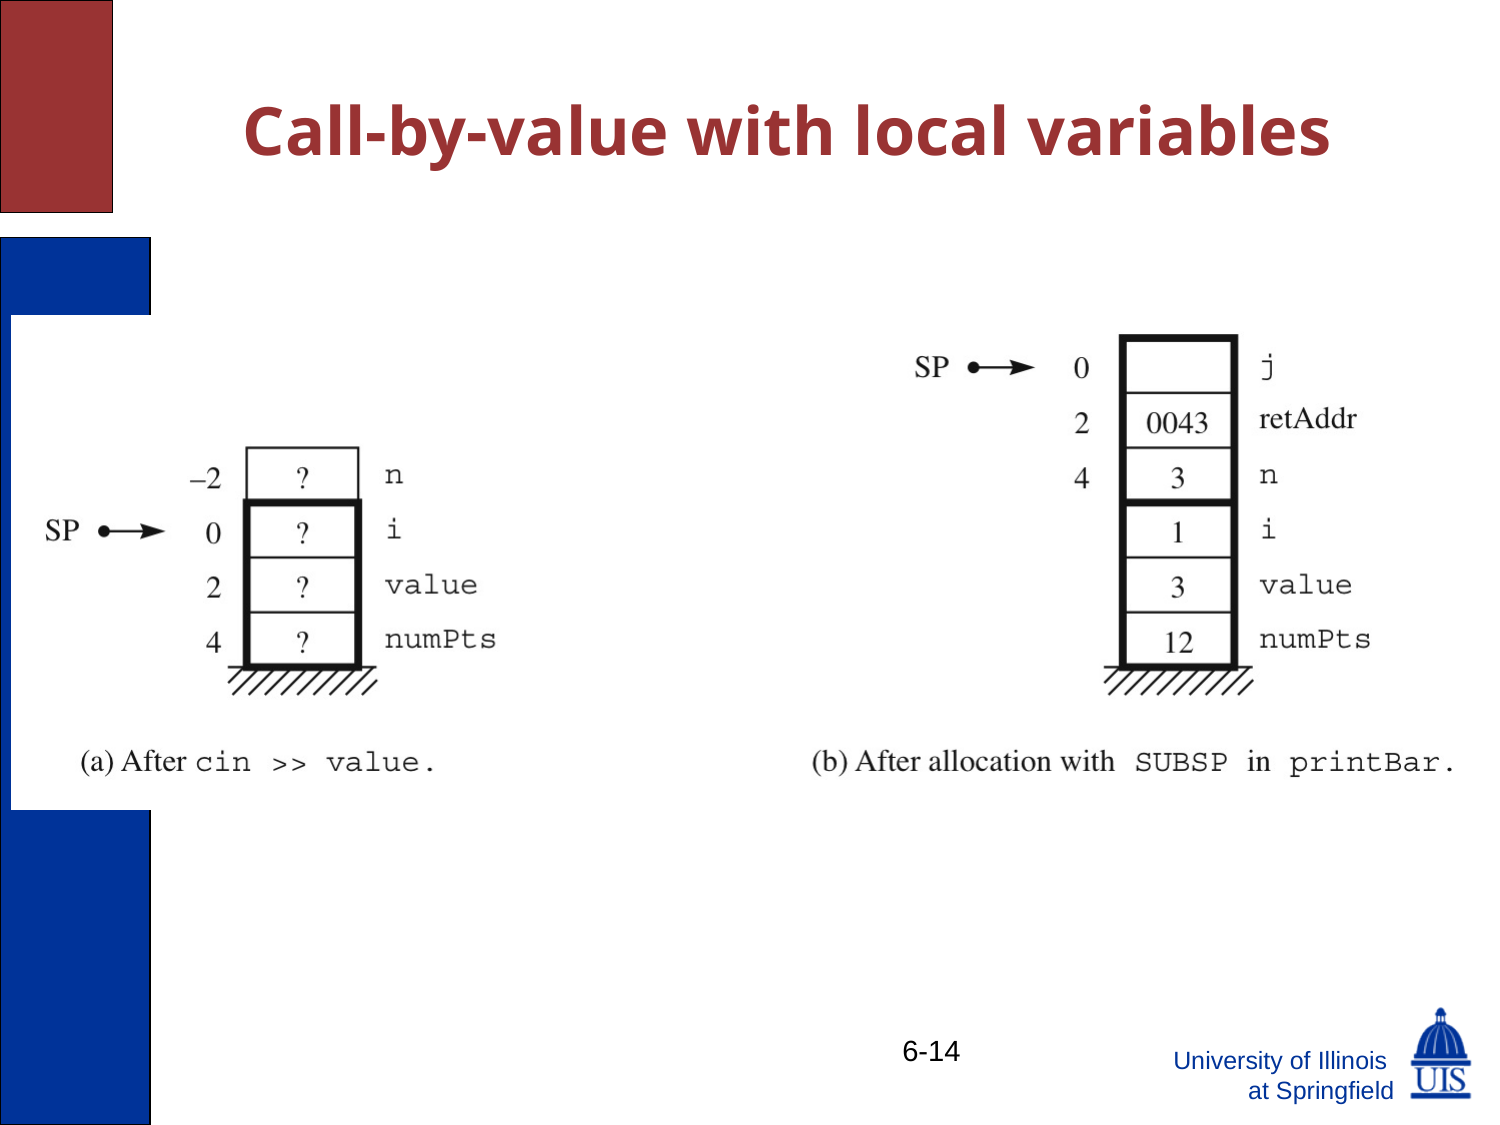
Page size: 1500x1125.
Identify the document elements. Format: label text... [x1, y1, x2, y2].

title Call-by-value with local variables [150, 45, 1425, 213]
picture [11, 315, 1489, 810]
picture [1409, 1006, 1473, 1102]
slide_number 6-14 [887, 1025, 1175, 1100]
